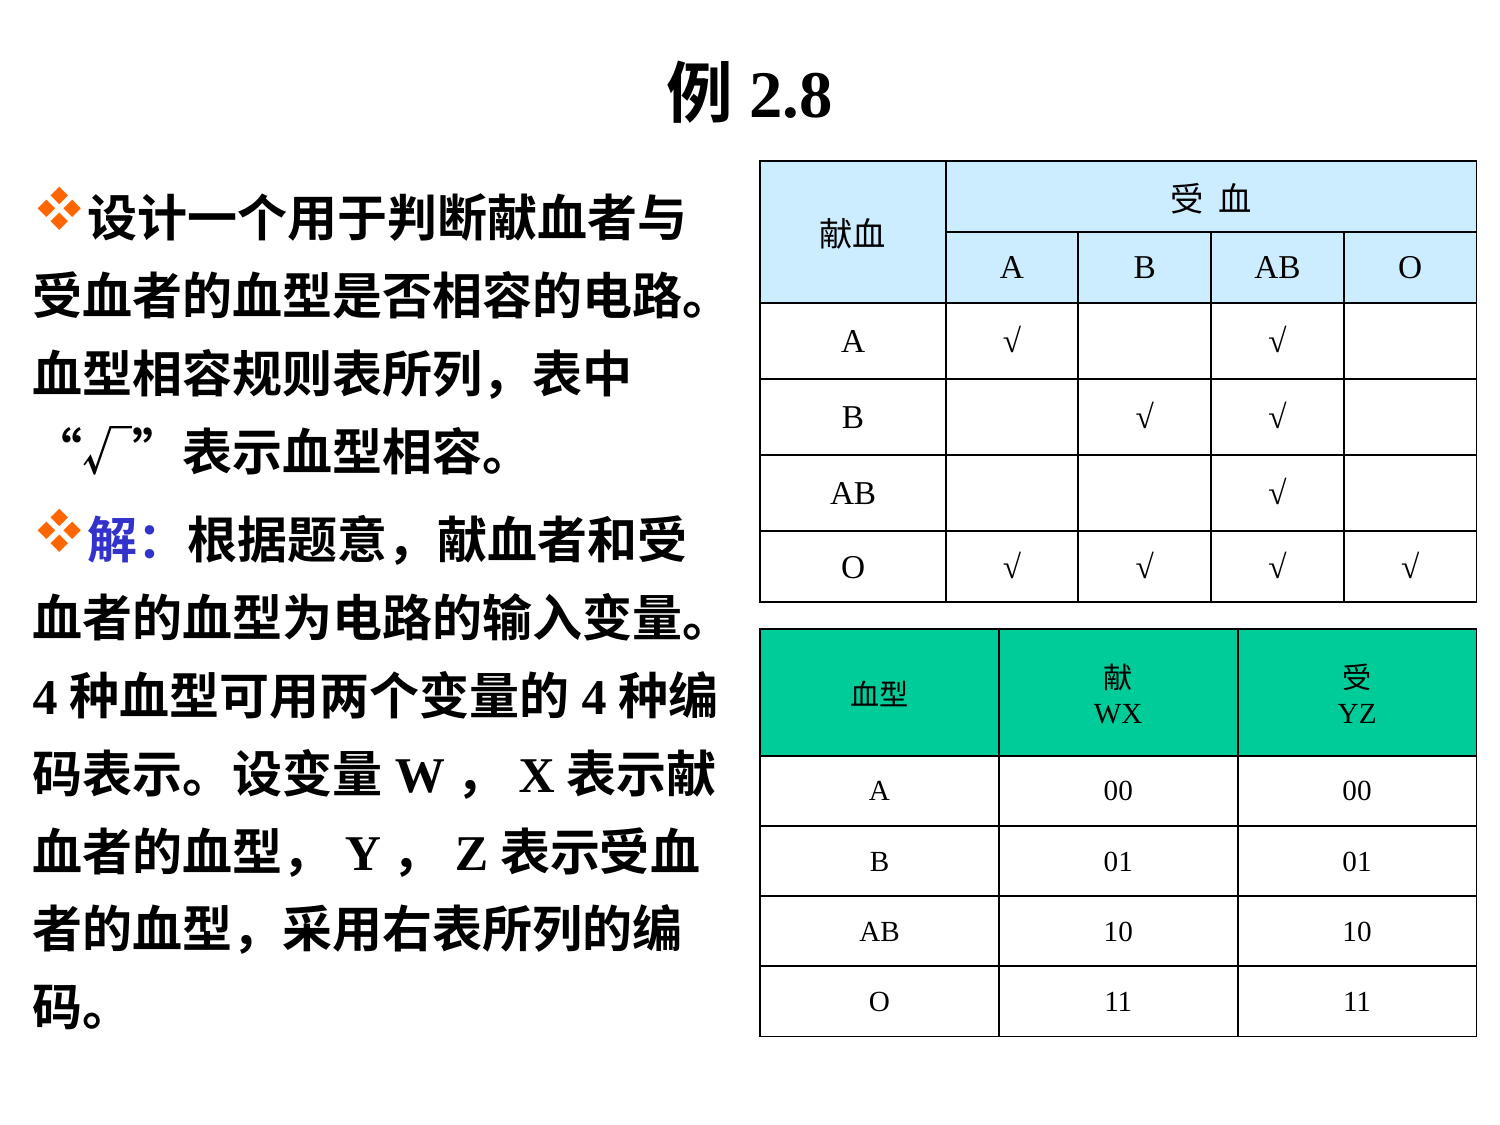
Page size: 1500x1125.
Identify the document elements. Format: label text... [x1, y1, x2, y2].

table_cell √ [1079, 532, 1210, 601]
table_cell A [761, 757, 998, 825]
title 例2.8 [112, 66, 1388, 116]
table_header 献 WX [1000, 630, 1237, 755]
table_header 血型 [761, 630, 998, 755]
table_cell [1345, 456, 1476, 530]
table_cell 00 [1239, 757, 1476, 825]
table_cell [1079, 456, 1210, 530]
table_cell [947, 456, 1077, 530]
table_cell AB [1212, 233, 1343, 302]
table_cell √ [1212, 380, 1343, 454]
table_cell √ [1212, 456, 1343, 530]
list 设计一个用于判断献血者与受血者的血型是否相容的电路。血型相容规则表所列，表中“√”表示血型相容。 解：根据题意，献血者和受血者的血型为电路的输入变量。4种血型可用两个变量的4种编码表示。设变量W，X表示献血者的血型，Y，Z表示受血者的血型，采用右表所列的编码。 [17, 160, 735, 1071]
table_cell 00 [1000, 757, 1237, 825]
table_cell [947, 380, 1077, 454]
table_cell [1345, 380, 1476, 454]
table_cell 10 [1000, 897, 1237, 965]
table_header 受 YZ [1239, 630, 1476, 755]
table_cell [1079, 304, 1210, 378]
table_cell AB [761, 897, 998, 965]
table_header 受 血 [947, 162, 1476, 231]
table_cell 01 [1239, 827, 1476, 895]
table_cell A [761, 304, 945, 378]
table_cell O [761, 532, 945, 601]
table_cell 11 [1000, 967, 1237, 1036]
table_cell 11 [1239, 967, 1476, 1036]
table_cell O [761, 967, 998, 1036]
table_cell √ [1212, 304, 1343, 378]
table_cell B [1079, 233, 1210, 302]
table_cell √ [947, 304, 1077, 378]
table_cell A [947, 233, 1077, 302]
table_header 献血 [761, 162, 945, 302]
table_cell √ [947, 532, 1077, 601]
table_cell 01 [1000, 827, 1237, 895]
table_cell 10 [1239, 897, 1476, 965]
table_cell AB [761, 456, 945, 530]
table_cell √ [1079, 380, 1210, 454]
table_cell √ [1345, 532, 1476, 601]
table_cell √ [1212, 532, 1343, 601]
table_cell [1345, 304, 1476, 378]
table_cell B [761, 827, 998, 895]
table_cell O [1345, 233, 1476, 302]
table_cell B [761, 380, 945, 454]
